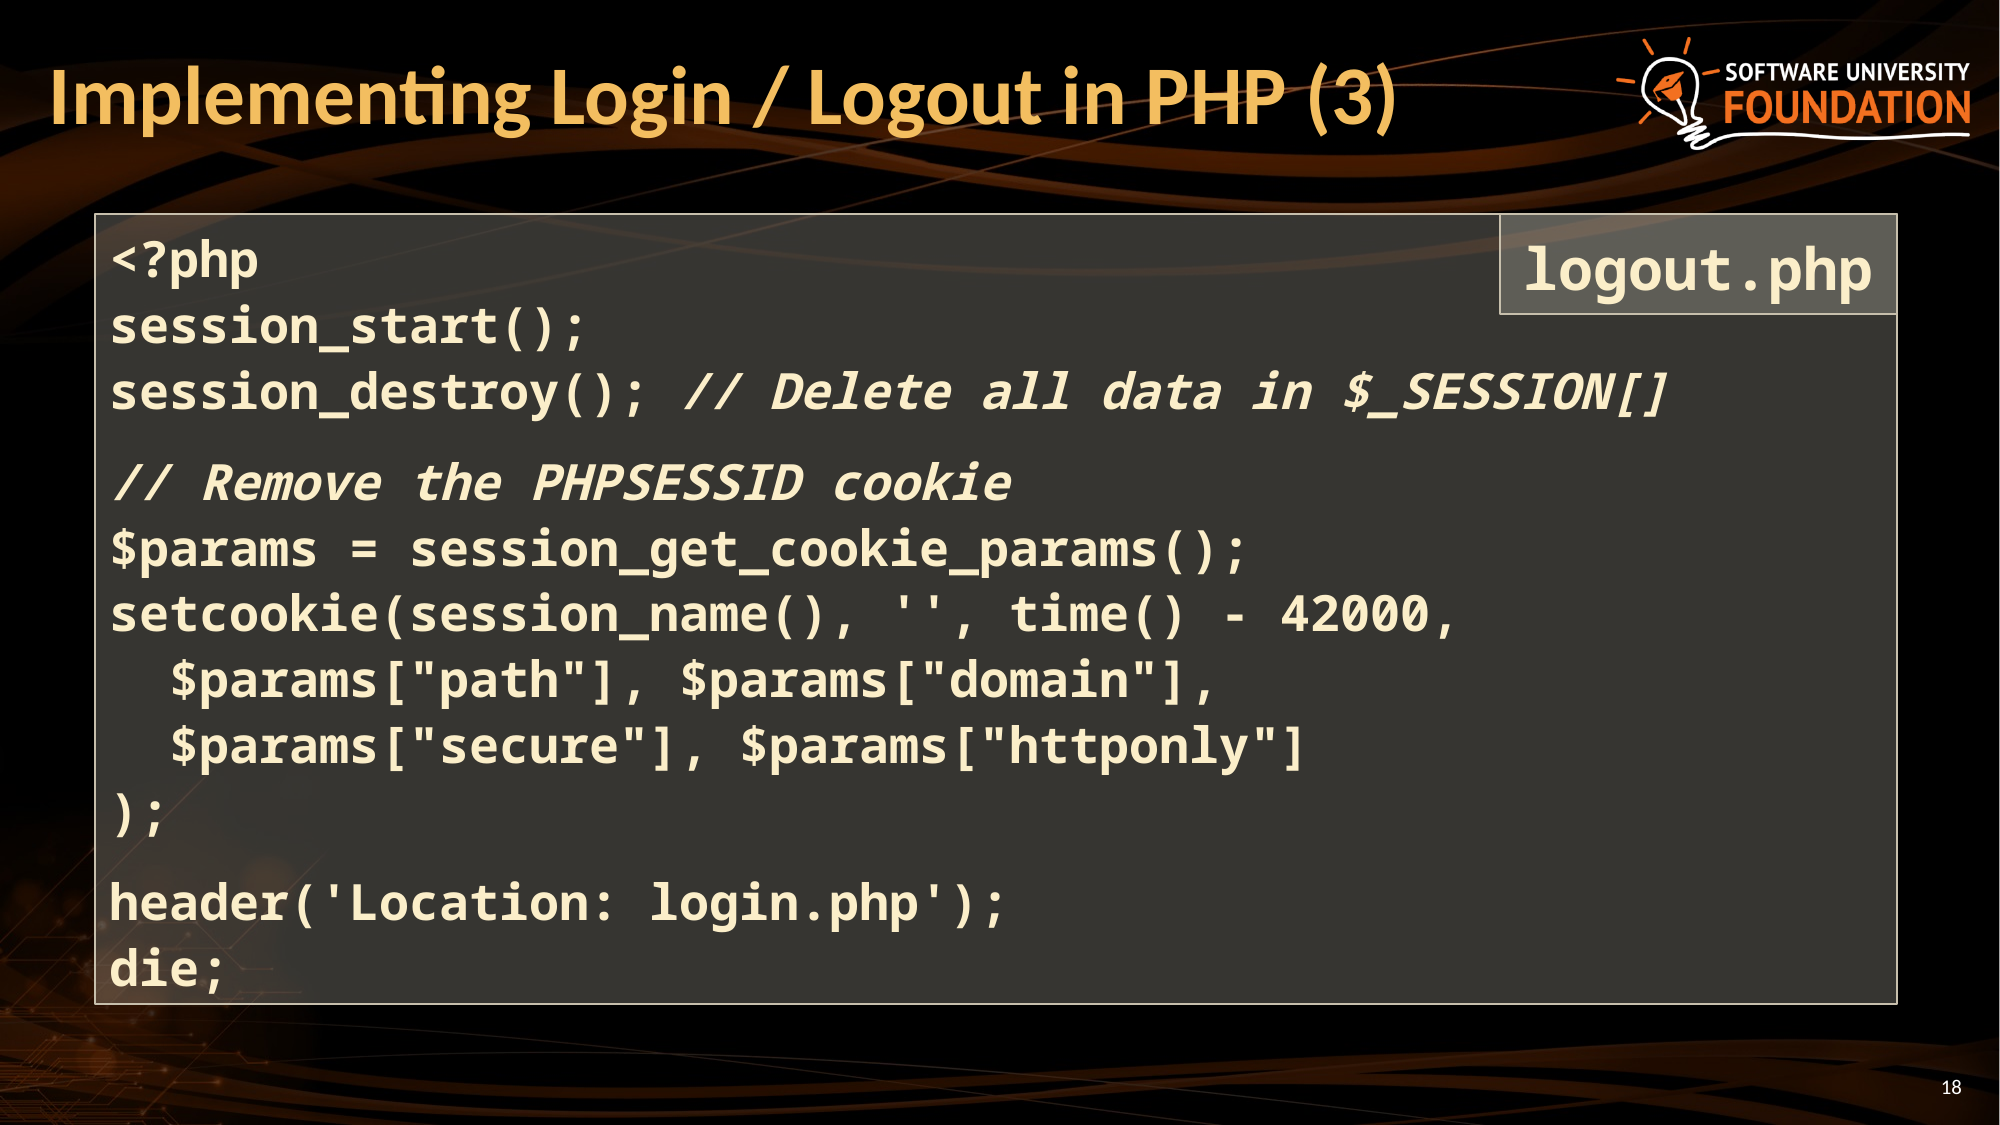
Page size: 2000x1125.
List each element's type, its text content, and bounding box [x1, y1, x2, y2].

slide_number 18 [1897, 1070, 1968, 1103]
text_box <?php session_start(); session_destroy(); // Delete all data in $_SESSION[] // Remove the PHPSESSID cookie $params = session_get_cookie_params(); setcookie(session_name(), '', time() - 42000, $params["path"], $params["domain"], $params["secure"], $params["httponly"] ); header('Location: login.php'); die; [94, 213, 1898, 1005]
picture [0, 0, 2000, 1125]
title Implementing Login / Logout in PHP (3) [30, 6, 1602, 189]
text_box logout.php [1499, 213, 1898, 315]
